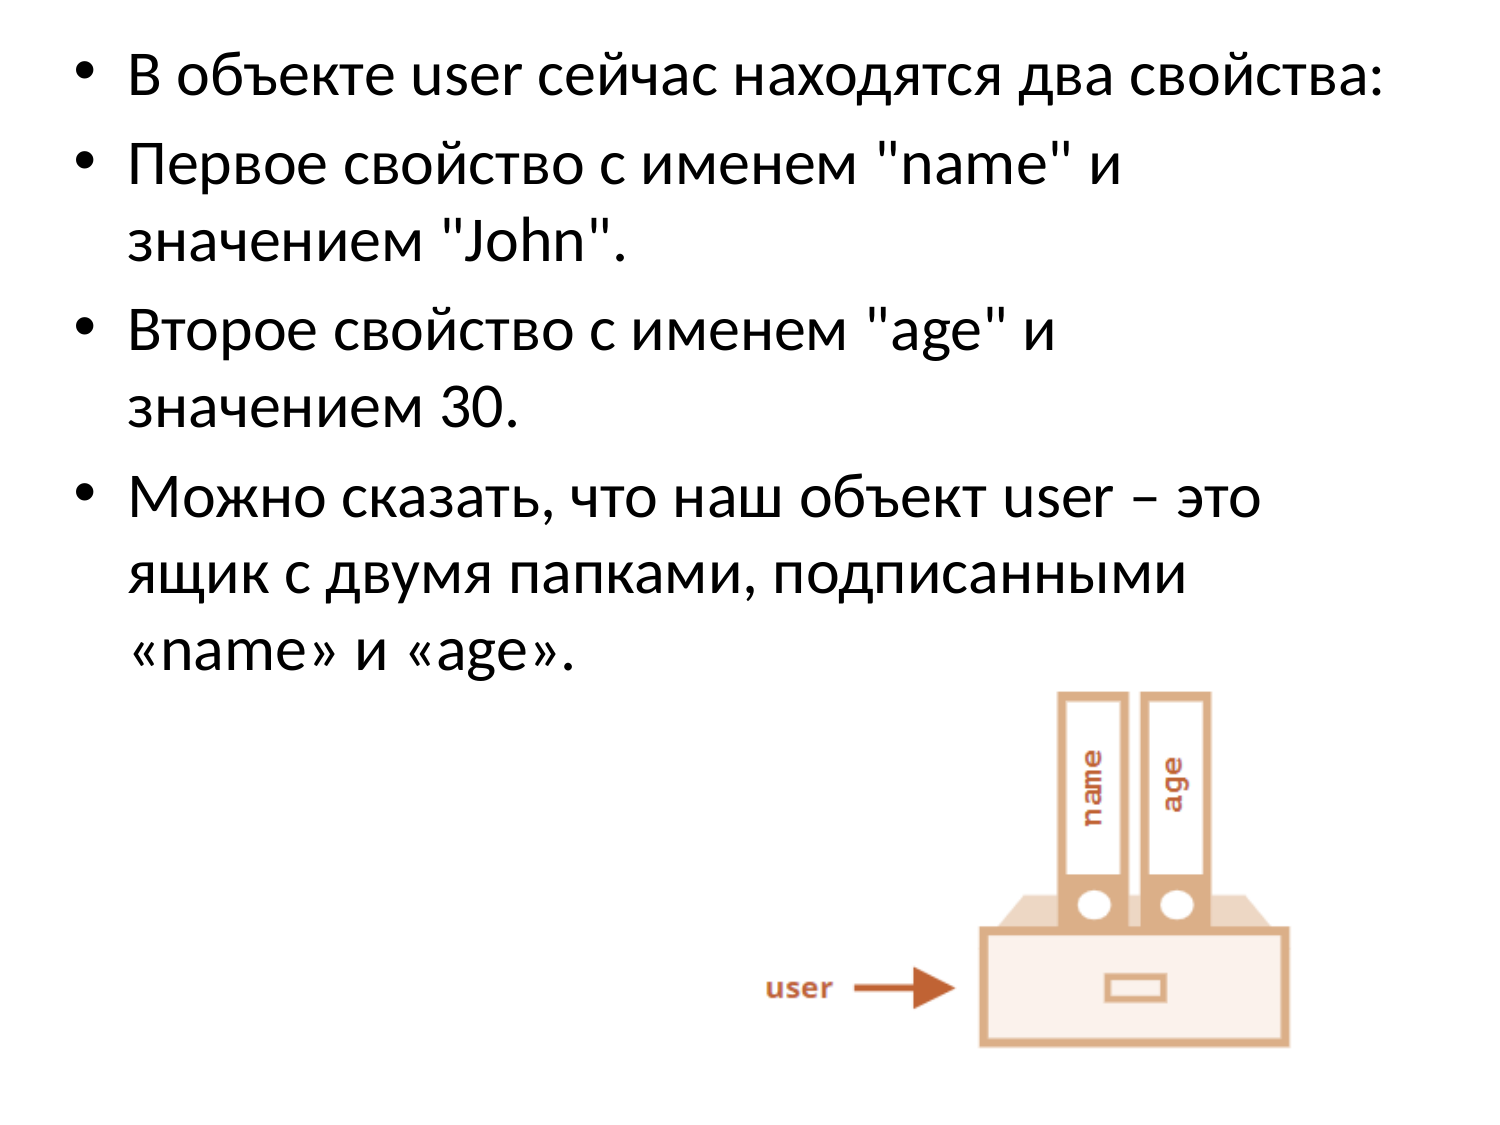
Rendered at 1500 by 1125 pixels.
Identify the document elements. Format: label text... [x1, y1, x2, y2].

picture [726, 667, 1337, 1071]
list В объекте user сейчас находятся два свойства: Первое свойство с именем "name" и значением "John". Второе свойство с именем "age" и значением 30. Можно сказать, что наш объект user – это ящик с двумя папками, подписанными «name» и «age». [58, 23, 1409, 766]
